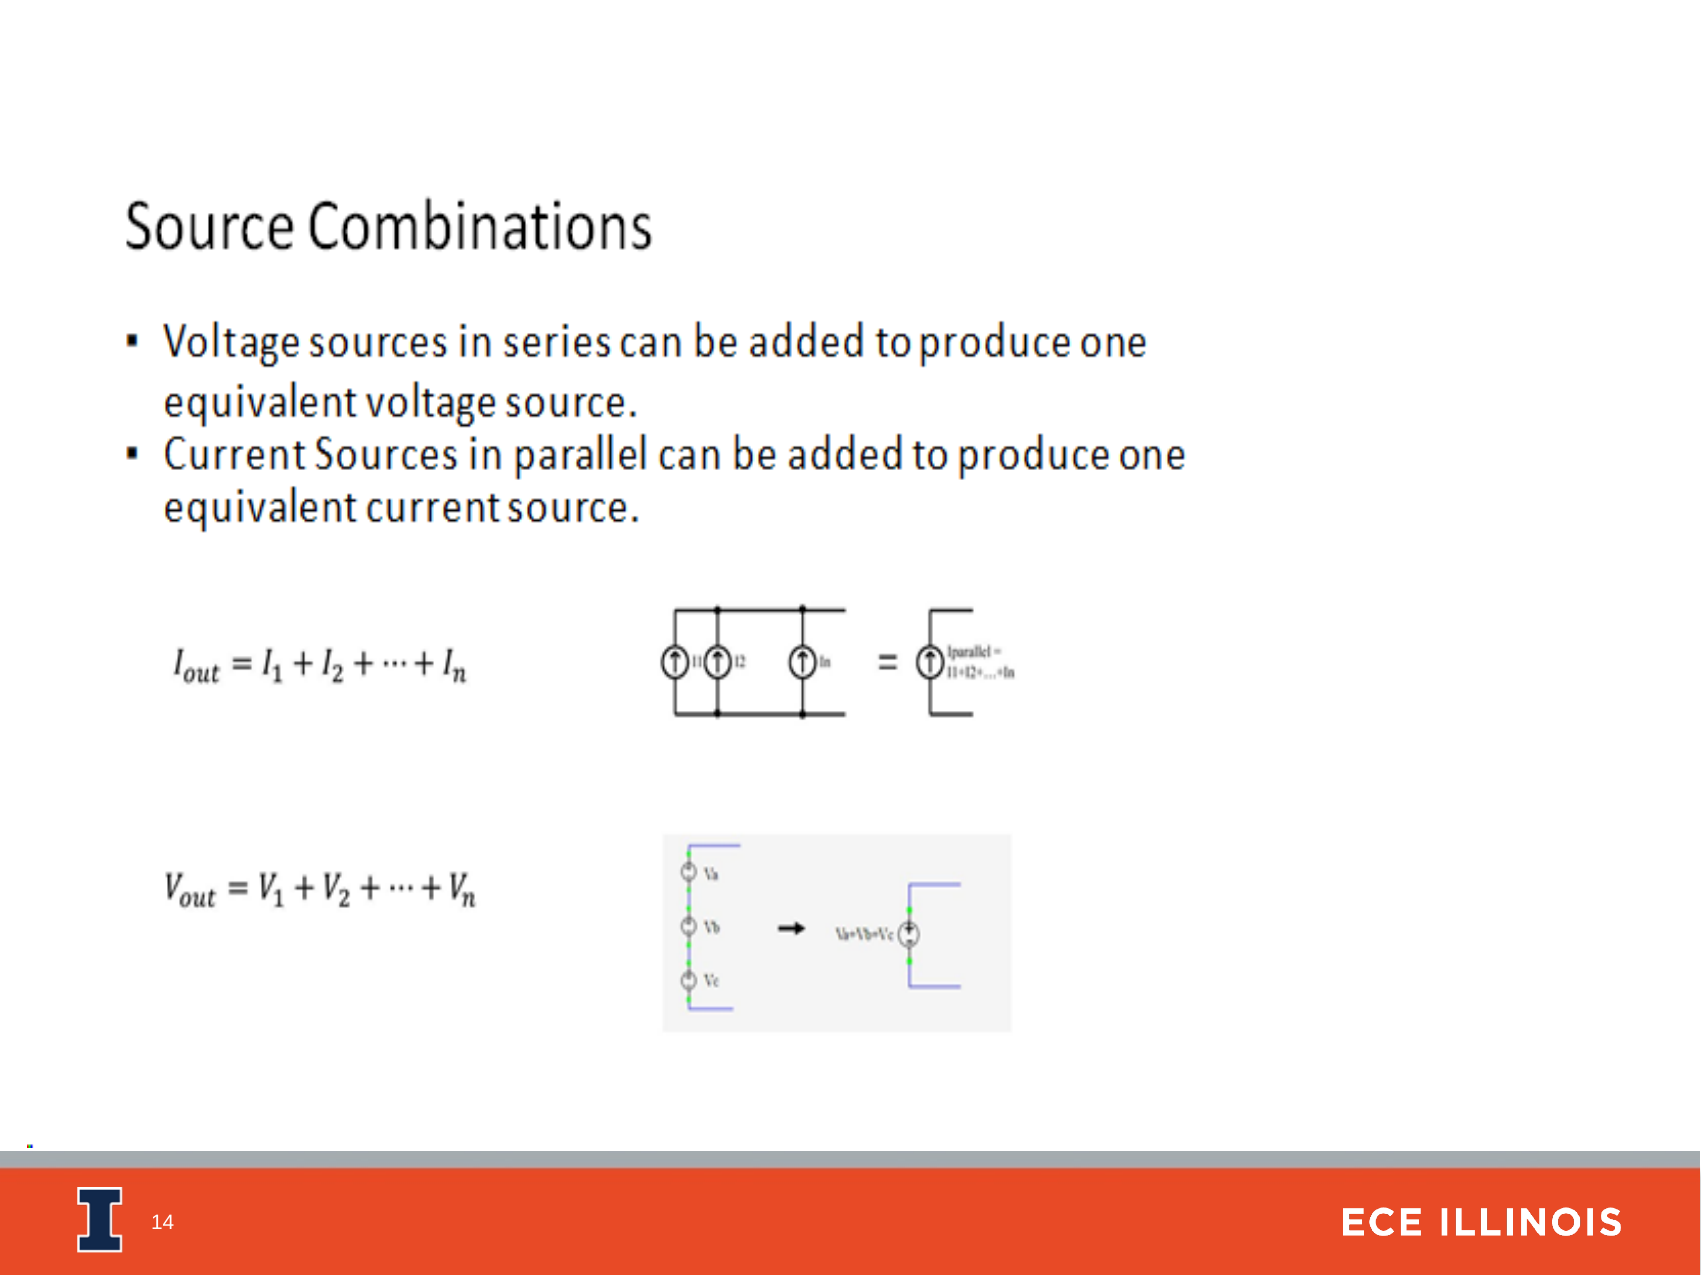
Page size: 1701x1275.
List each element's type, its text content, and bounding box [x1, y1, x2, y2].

picture [27, 22, 1663, 1148]
slide_number 14 [136, 1187, 224, 1256]
picture [0, 1151, 1700, 1257]
picture [1343, 1207, 1621, 1236]
